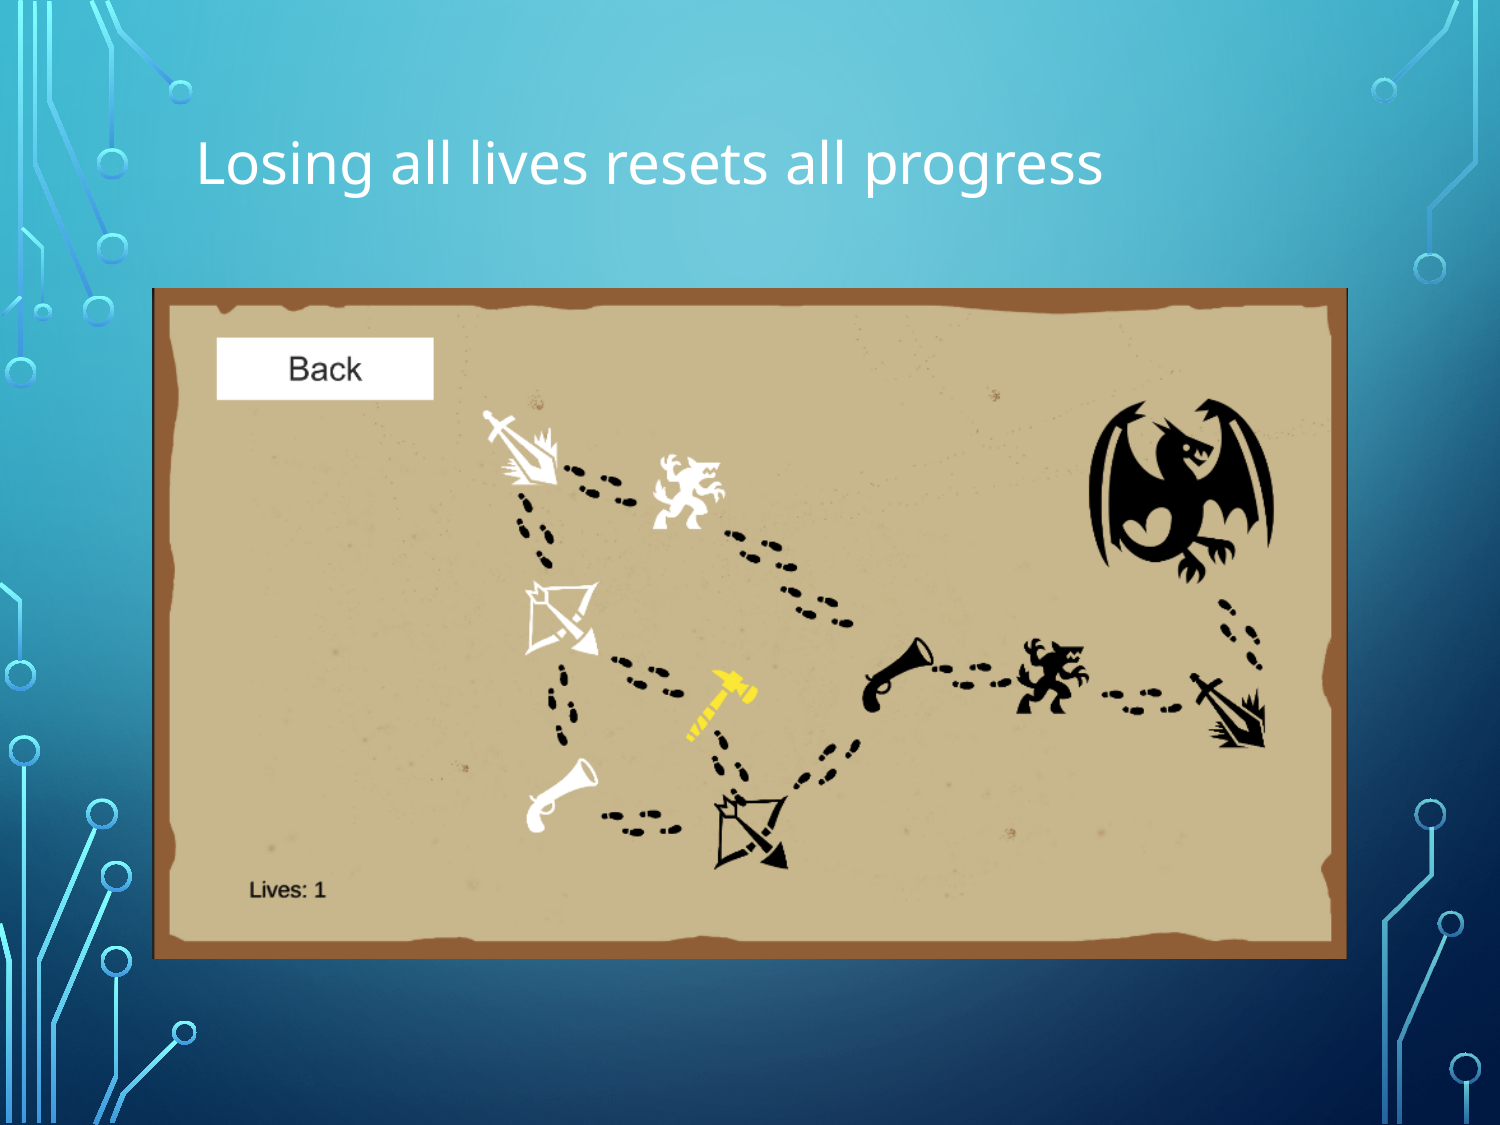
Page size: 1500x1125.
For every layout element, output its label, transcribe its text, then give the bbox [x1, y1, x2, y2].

text_box Losing all lives resets all progress [180, 118, 1295, 204]
picture [152, 288, 1348, 959]
